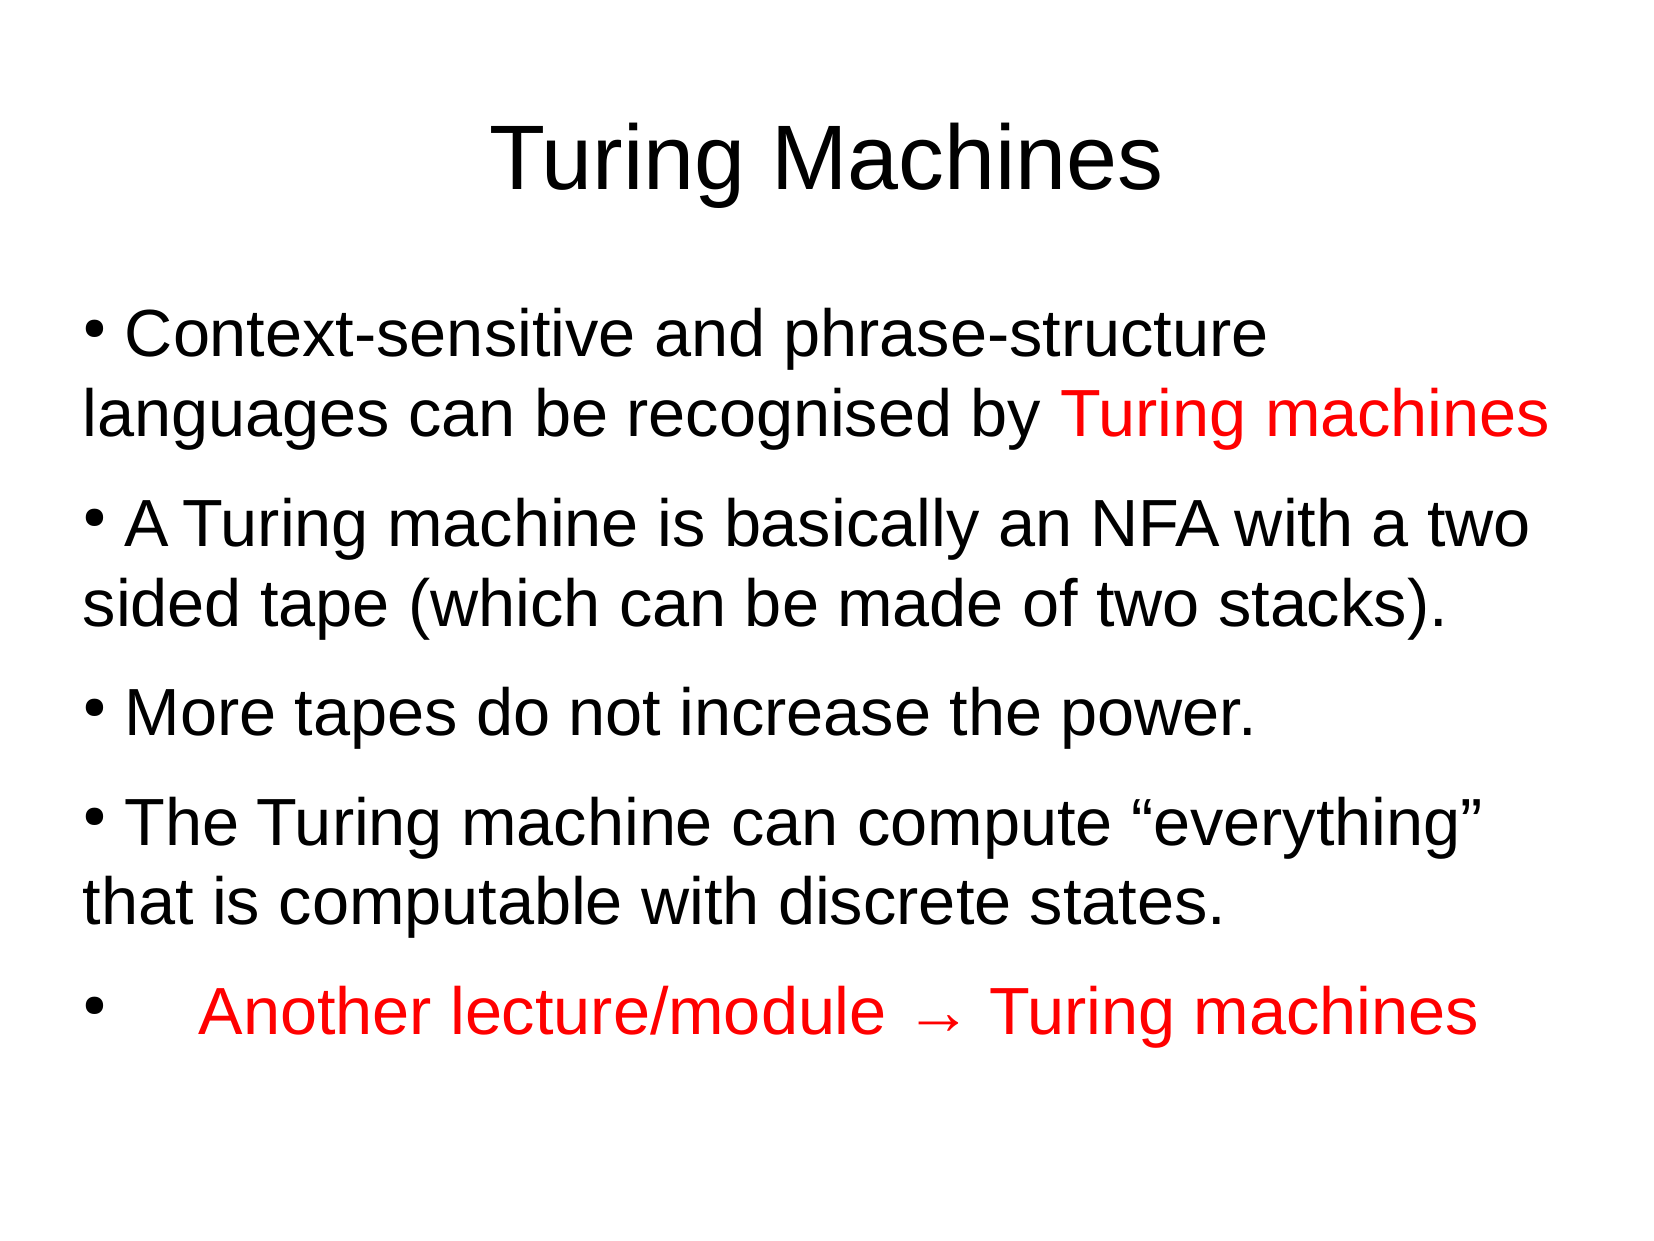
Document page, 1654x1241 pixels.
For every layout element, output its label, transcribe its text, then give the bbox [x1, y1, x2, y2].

list Context-sensitive and phrase-structure languages can be recognised by Turing machines A Turing machine is basically an NFA with a two sided tape (which can be made of two stacks). More tapes do not increase the power. The Turing machine can compute “everything” that is computable with discrete states. Another lecture/module → Turing machines [82, 290, 1571, 1122]
title Turing Machines [82, 49, 1571, 257]
